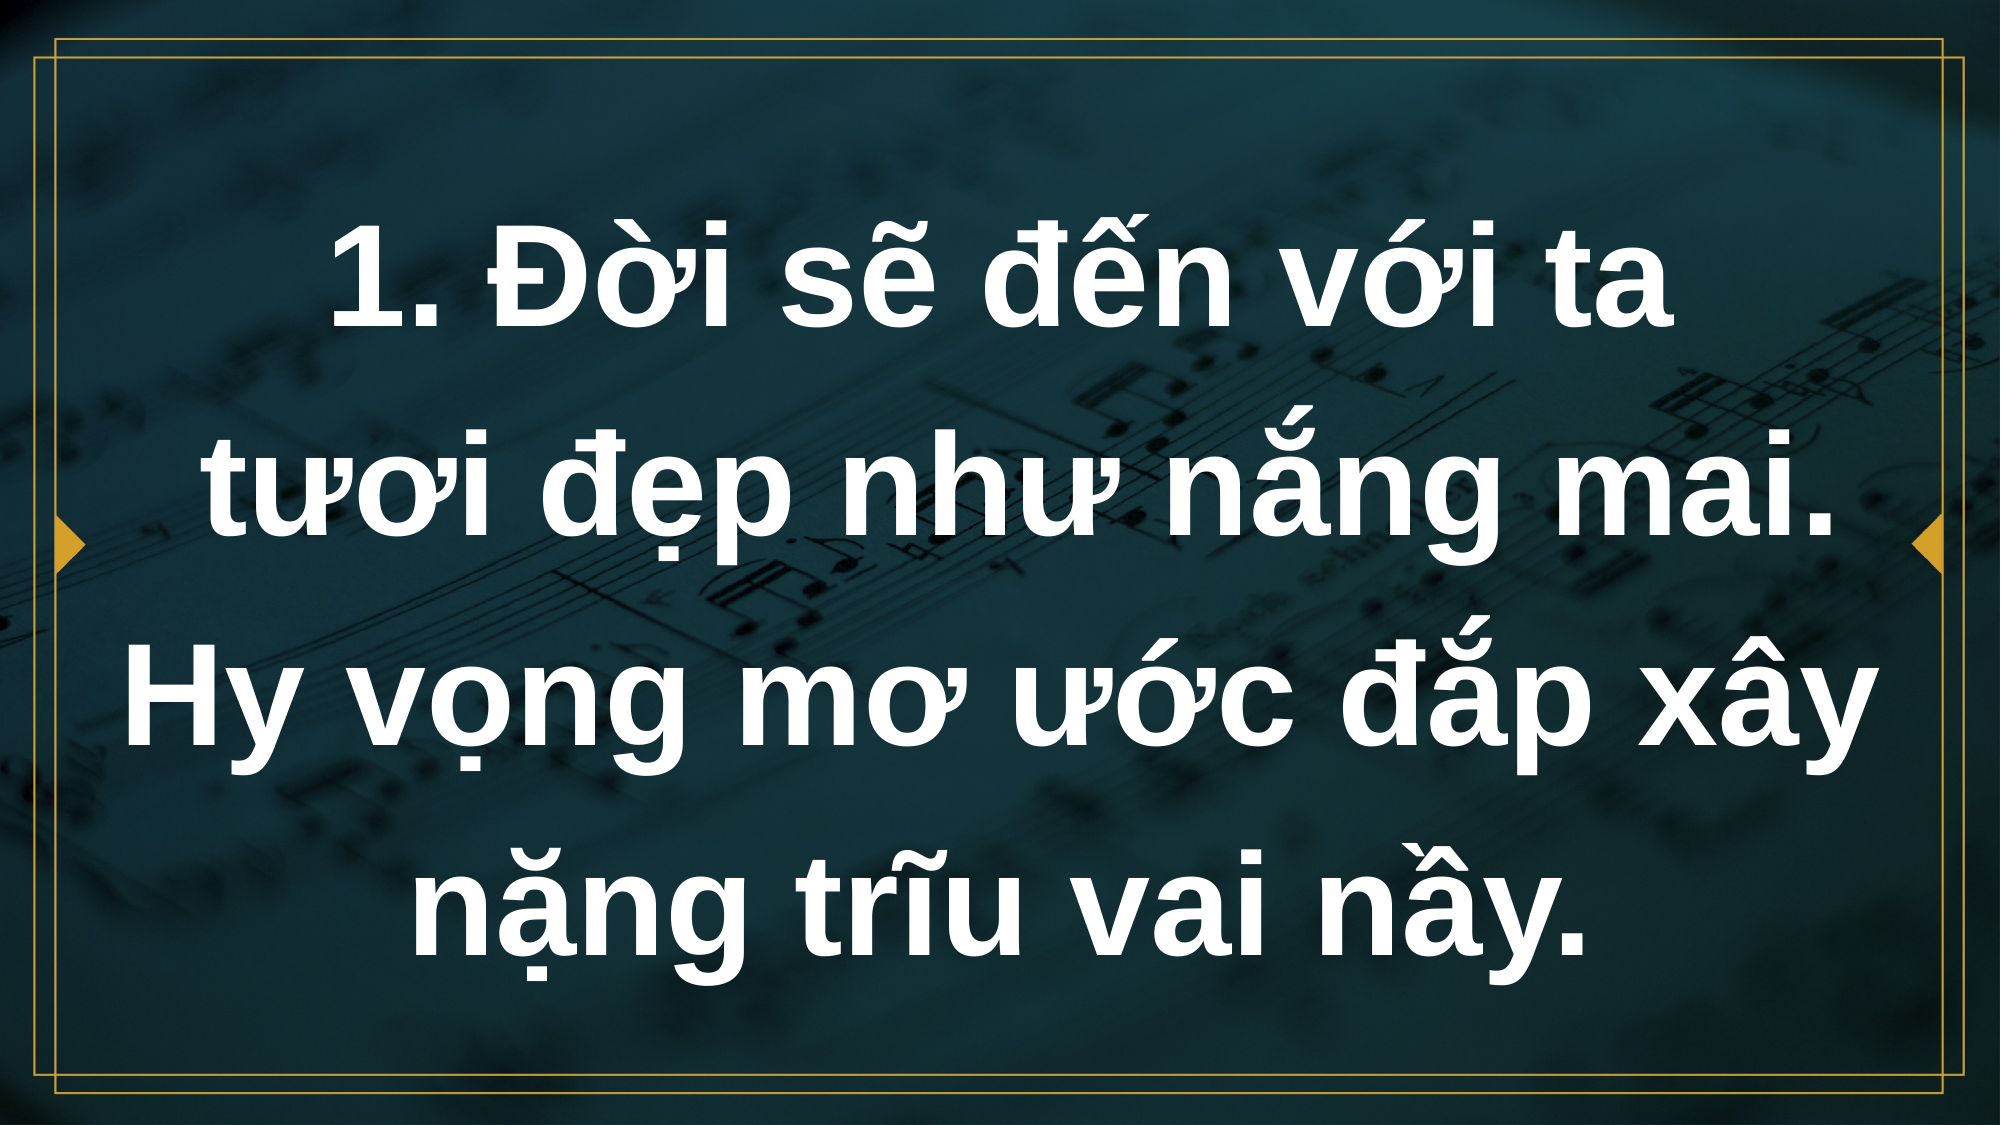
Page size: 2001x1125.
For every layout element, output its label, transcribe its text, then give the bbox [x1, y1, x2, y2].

title 1. Ðời sẽ đến với ta tươi đẹp như nắng mai. Hy vọng mơ ước đắp xây nặng trĩu vai nầy. [55, 53, 1945, 1077]
picture [0, 0, 2000, 1125]
